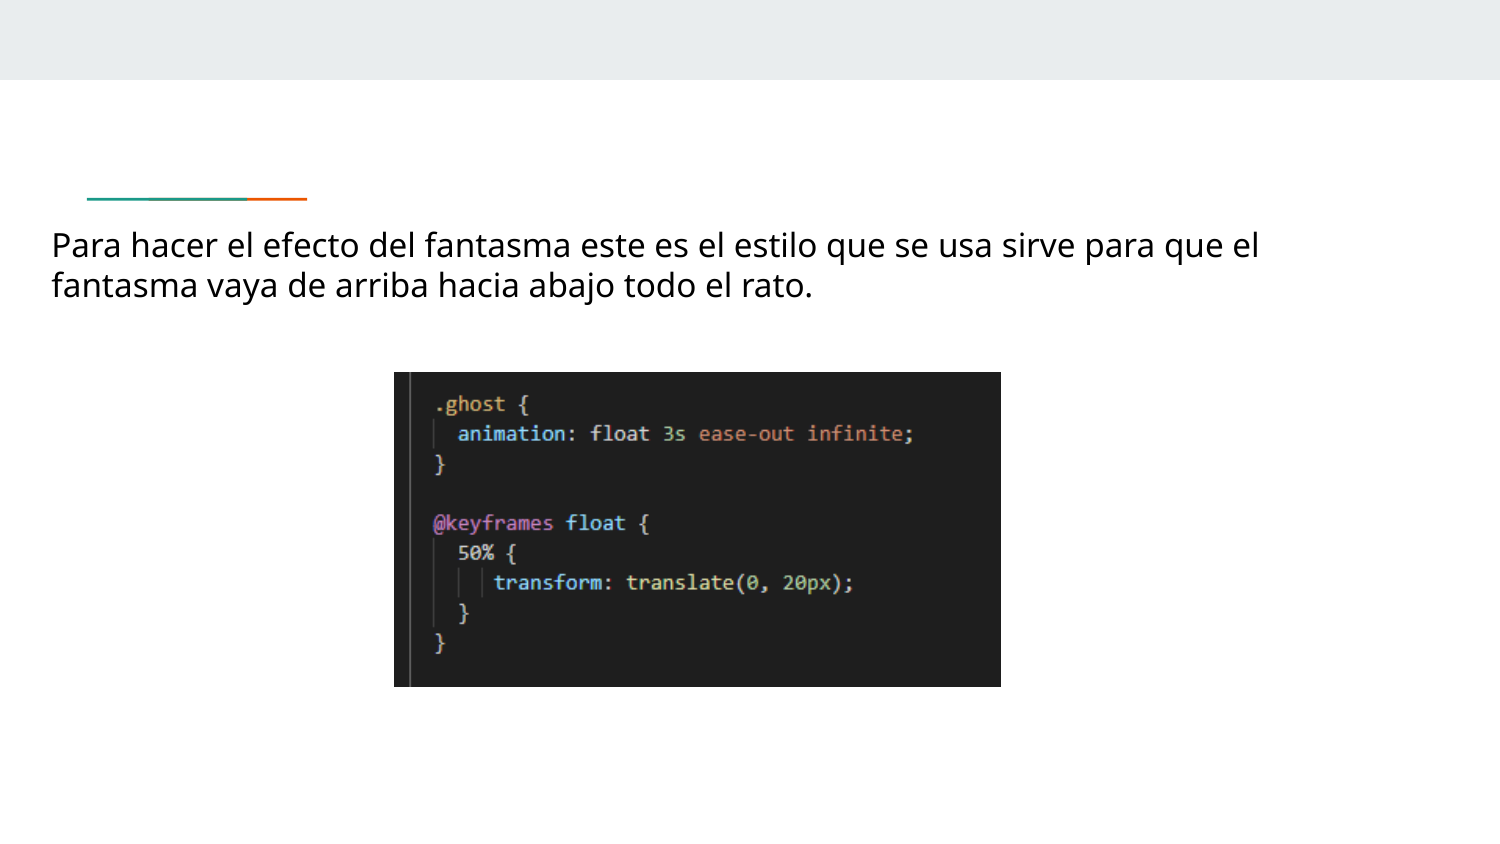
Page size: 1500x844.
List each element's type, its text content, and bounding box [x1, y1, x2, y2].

picture [394, 372, 1002, 688]
text_box Para hacer el efecto del fantasma este es el estilo que se usa sirve para que el fantasma vaya de arriba hacia abajo todo el rato. [36, 208, 1431, 327]
